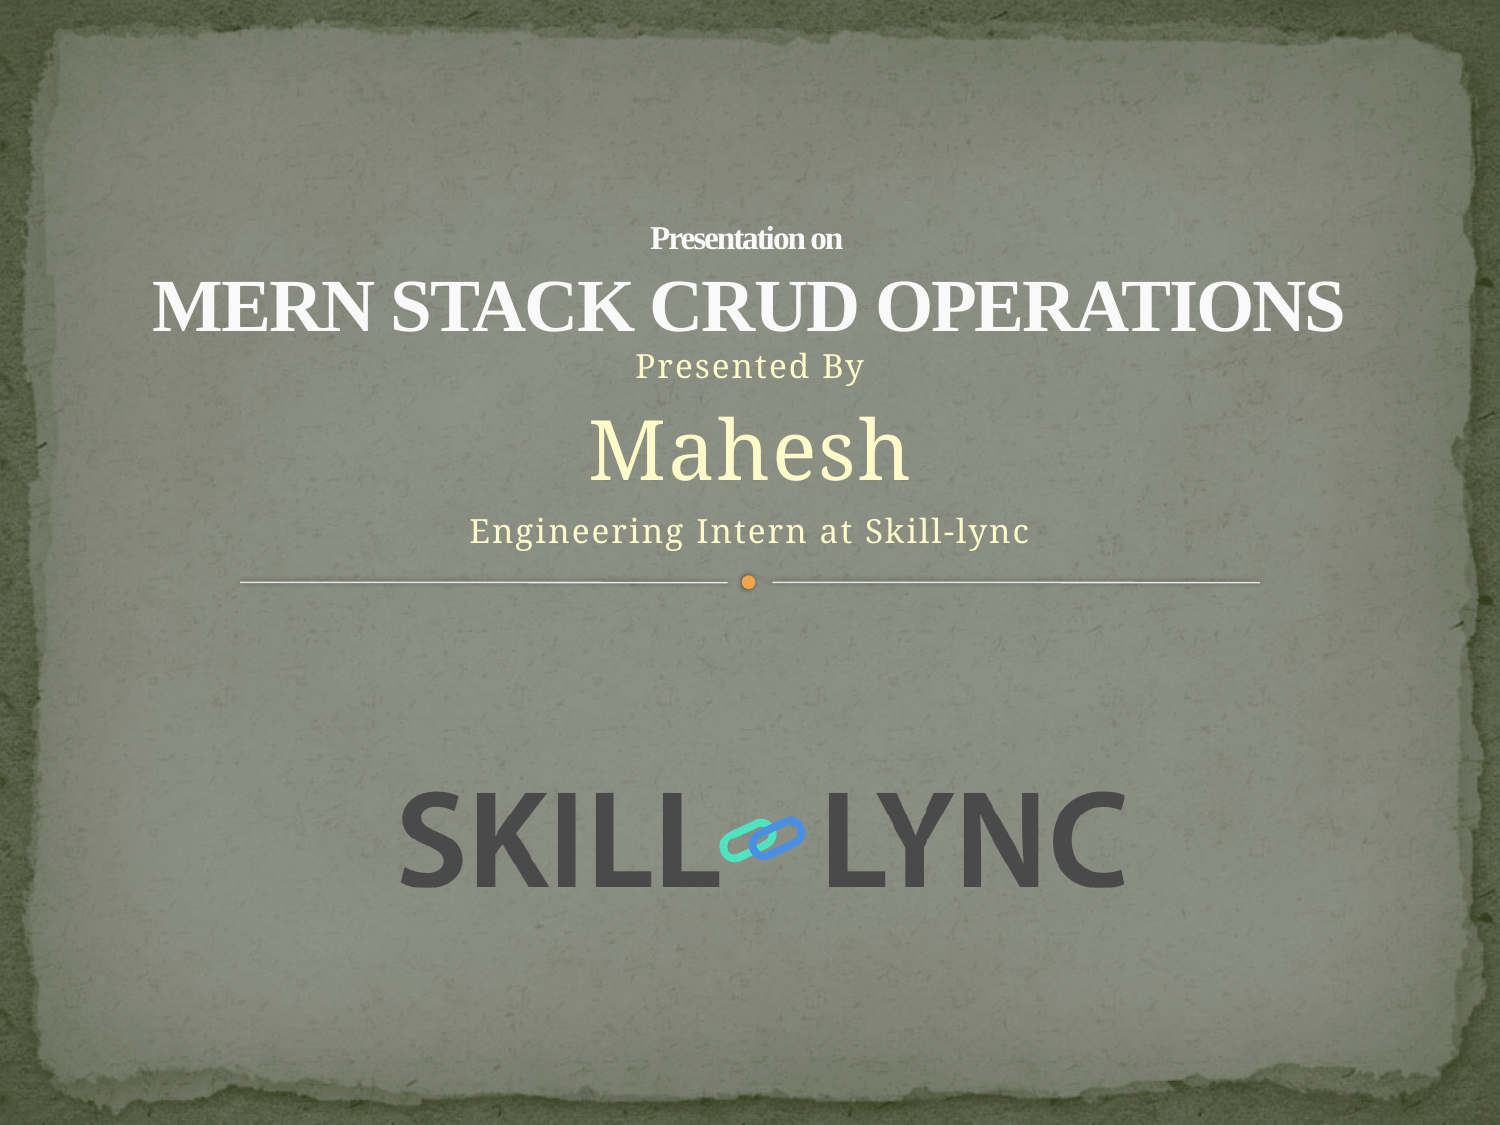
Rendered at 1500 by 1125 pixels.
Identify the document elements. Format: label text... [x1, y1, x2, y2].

title Presentation on MERN STACK CRUD OPERATIONS [112, 112, 1388, 354]
picture [399, 790, 1125, 888]
subtitle Presented By Mahesh Engineering Intern at Skill-lync [225, 354, 1275, 625]
